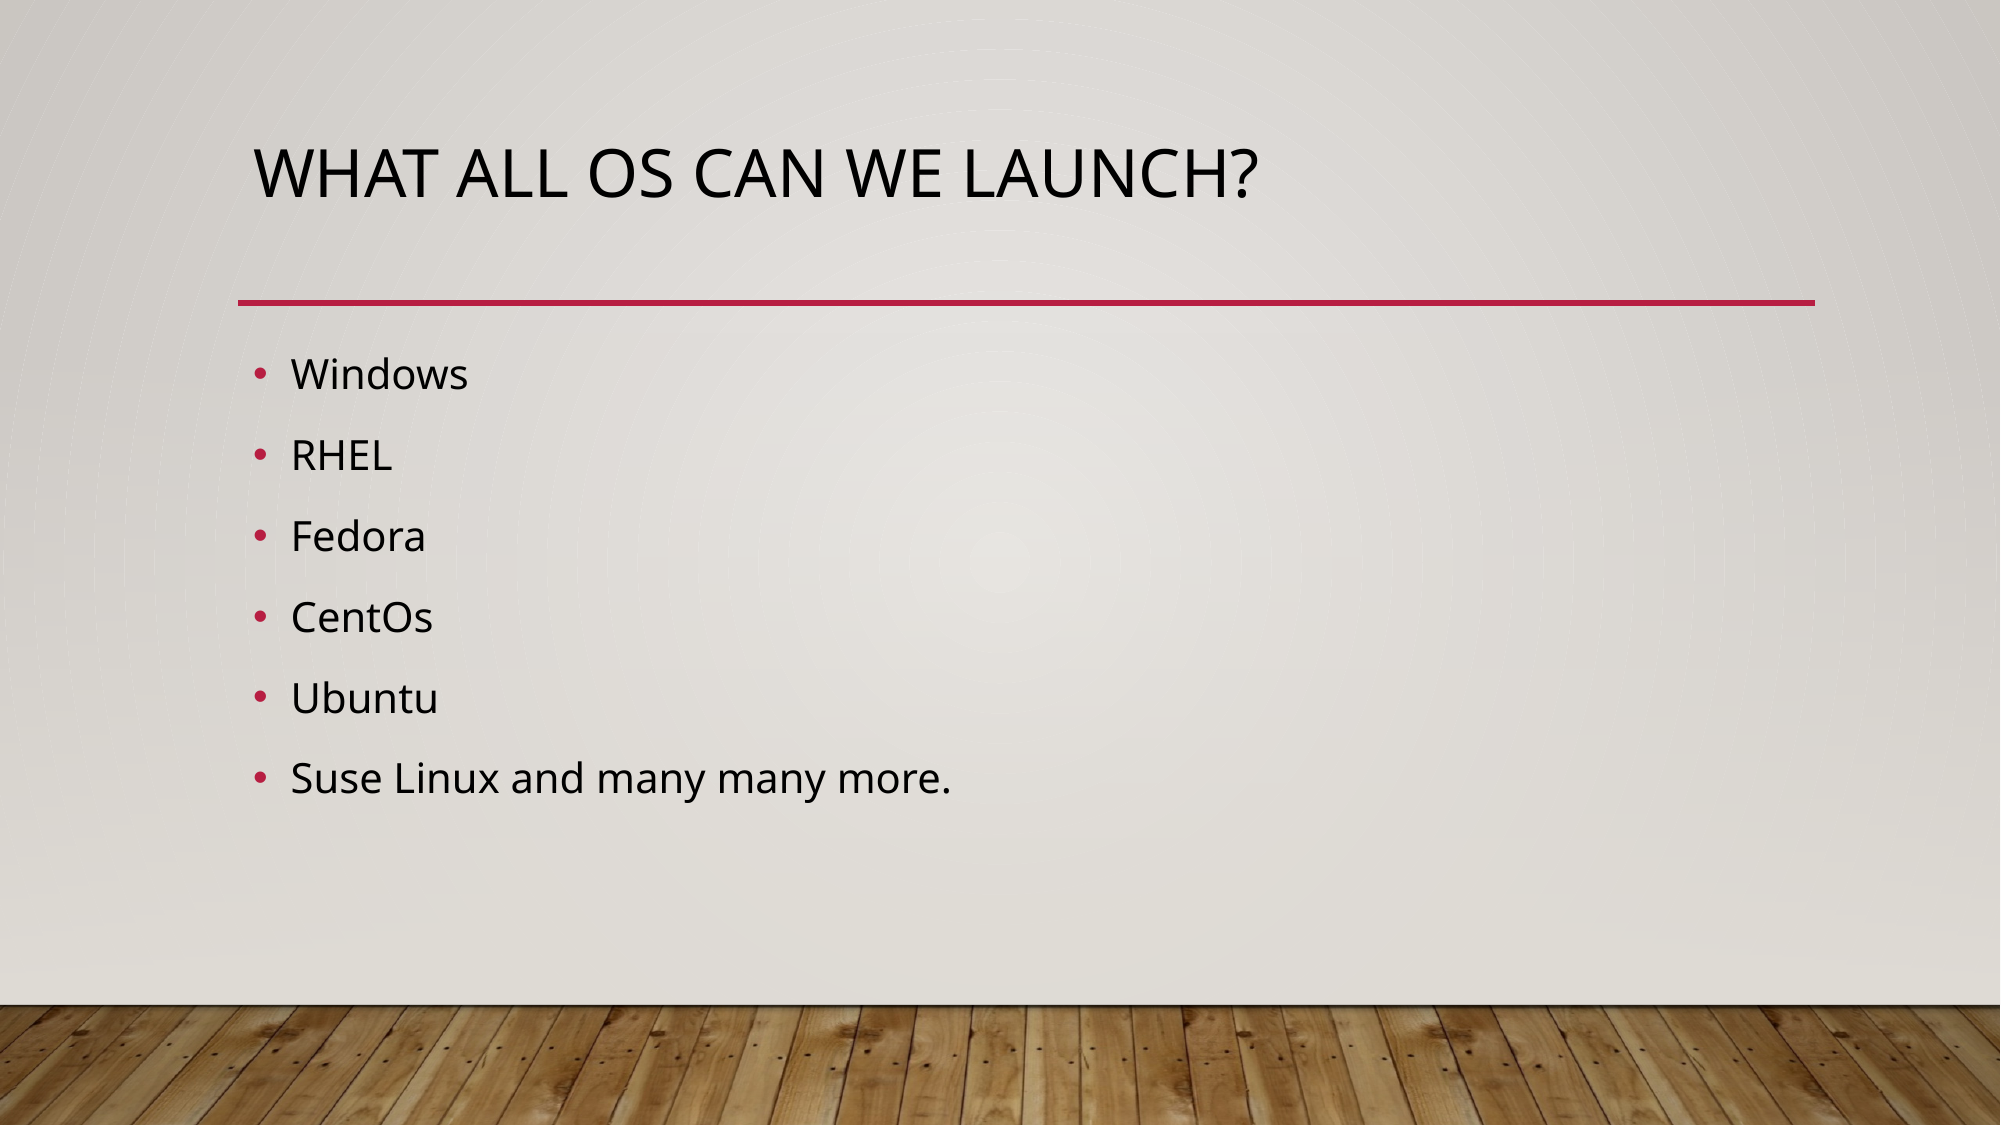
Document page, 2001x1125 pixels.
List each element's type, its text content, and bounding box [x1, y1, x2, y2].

title What all OS can we launch? [238, 131, 1814, 305]
picture [0, 1005, 2000, 1125]
list Windows RHEL Fedora CentOs Ubuntu Suse Linux and many many more. [238, 330, 1814, 897]
